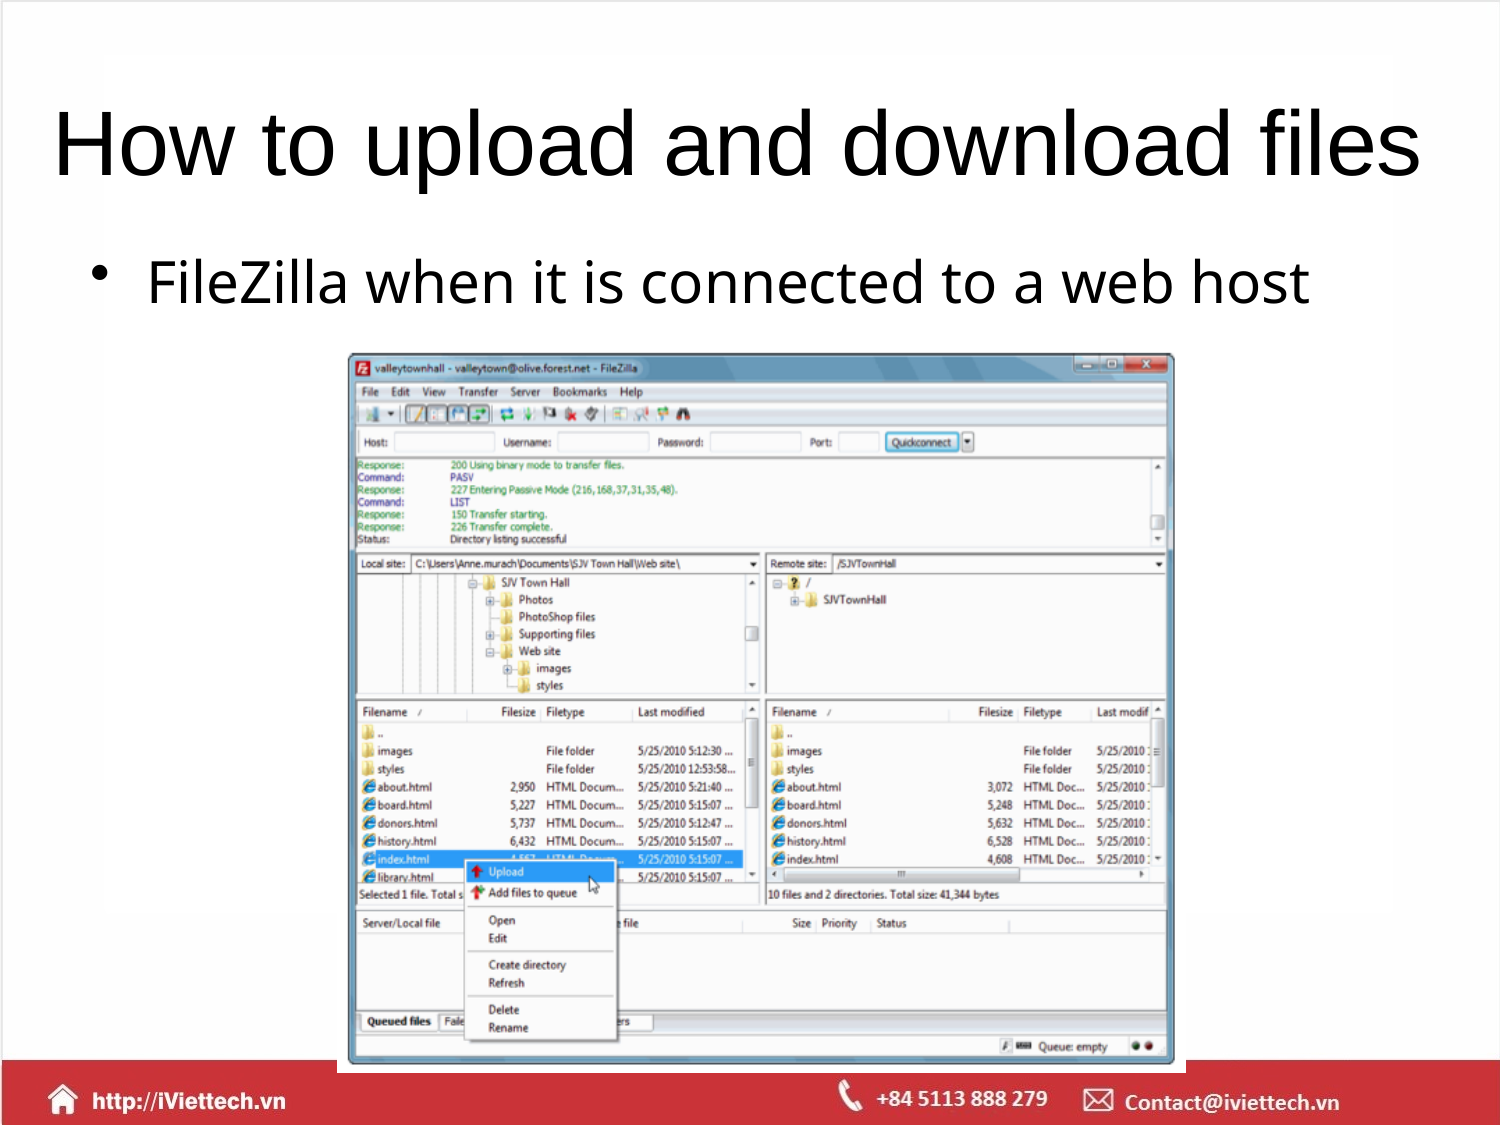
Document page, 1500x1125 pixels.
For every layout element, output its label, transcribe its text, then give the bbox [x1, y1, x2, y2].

title How to upload and download files [37, 44, 1463, 233]
list FileZilla when it is connected to a web host [74, 237, 1426, 981]
picture [0, 0, 1500, 1125]
